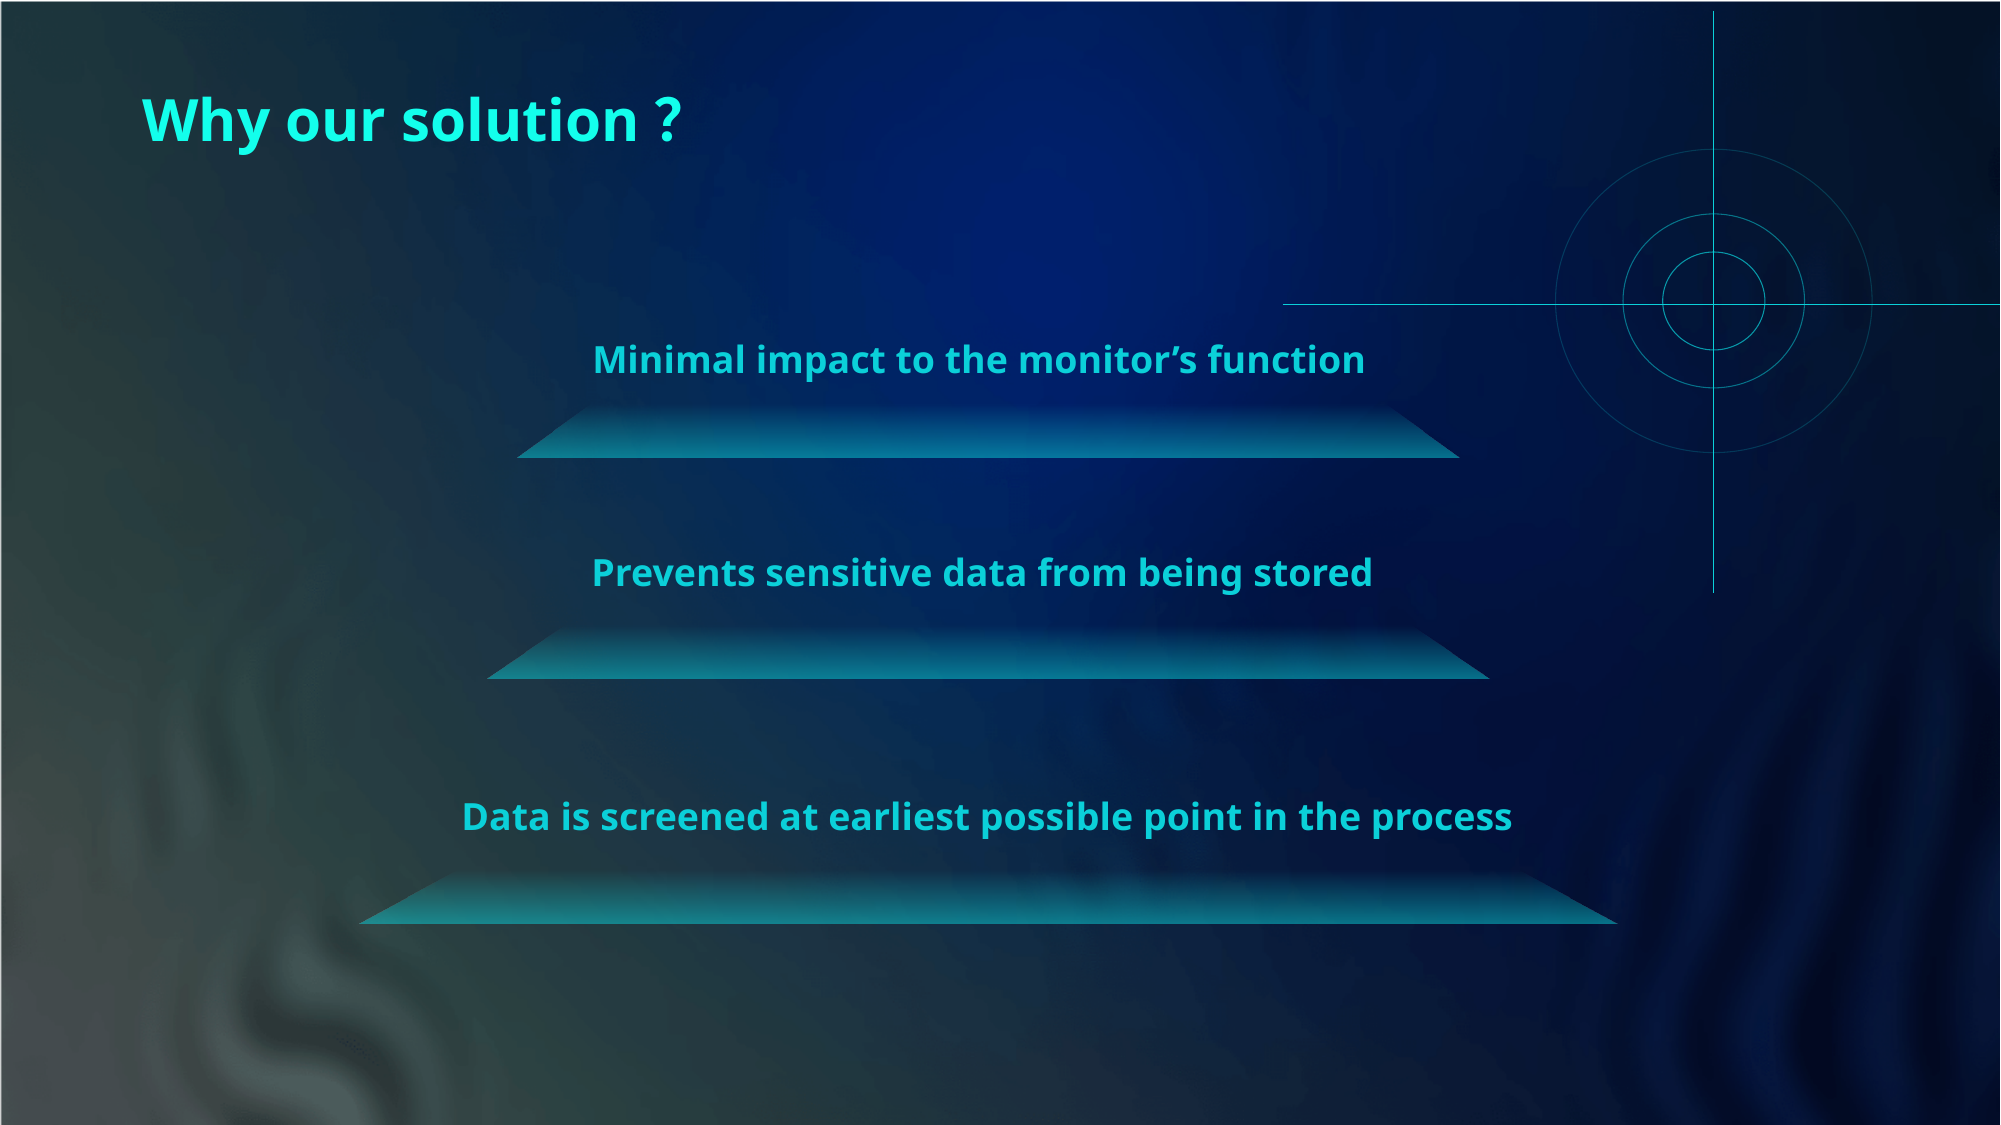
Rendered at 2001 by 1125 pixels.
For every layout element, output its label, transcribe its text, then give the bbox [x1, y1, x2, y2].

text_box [486, 541, 1490, 678]
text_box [516, 329, 1460, 458]
text_box Why our solution？ [127, 76, 866, 161]
text_box [1714, 213, 1805, 304]
text_box [1714, 305, 1805, 388]
text_box [1623, 213, 1713, 304]
picture [3, 2, 2000, 1125]
text_box [1555, 149, 1713, 304]
text_box [1623, 305, 1713, 388]
text_box [1555, 305, 1713, 453]
text_box [1714, 305, 1873, 453]
text_box [1714, 149, 1873, 304]
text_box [358, 784, 1618, 924]
